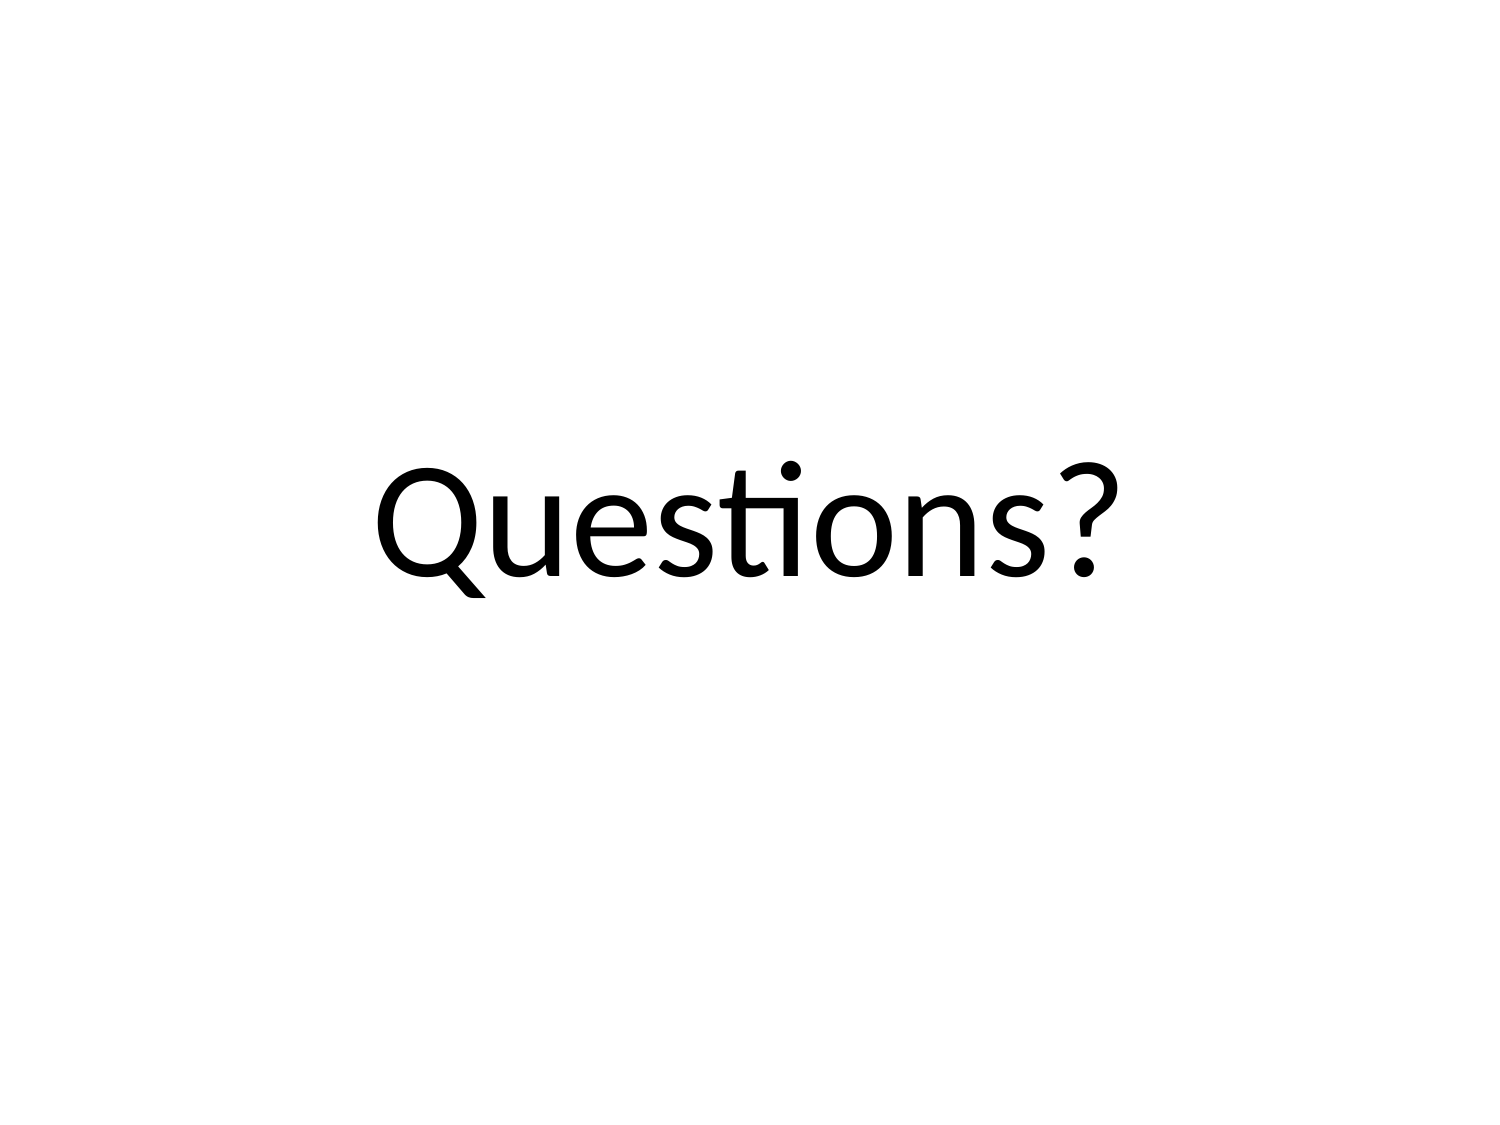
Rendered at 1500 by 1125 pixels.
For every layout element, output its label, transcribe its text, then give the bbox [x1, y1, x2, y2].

title Questions? [75, 45, 1425, 975]
